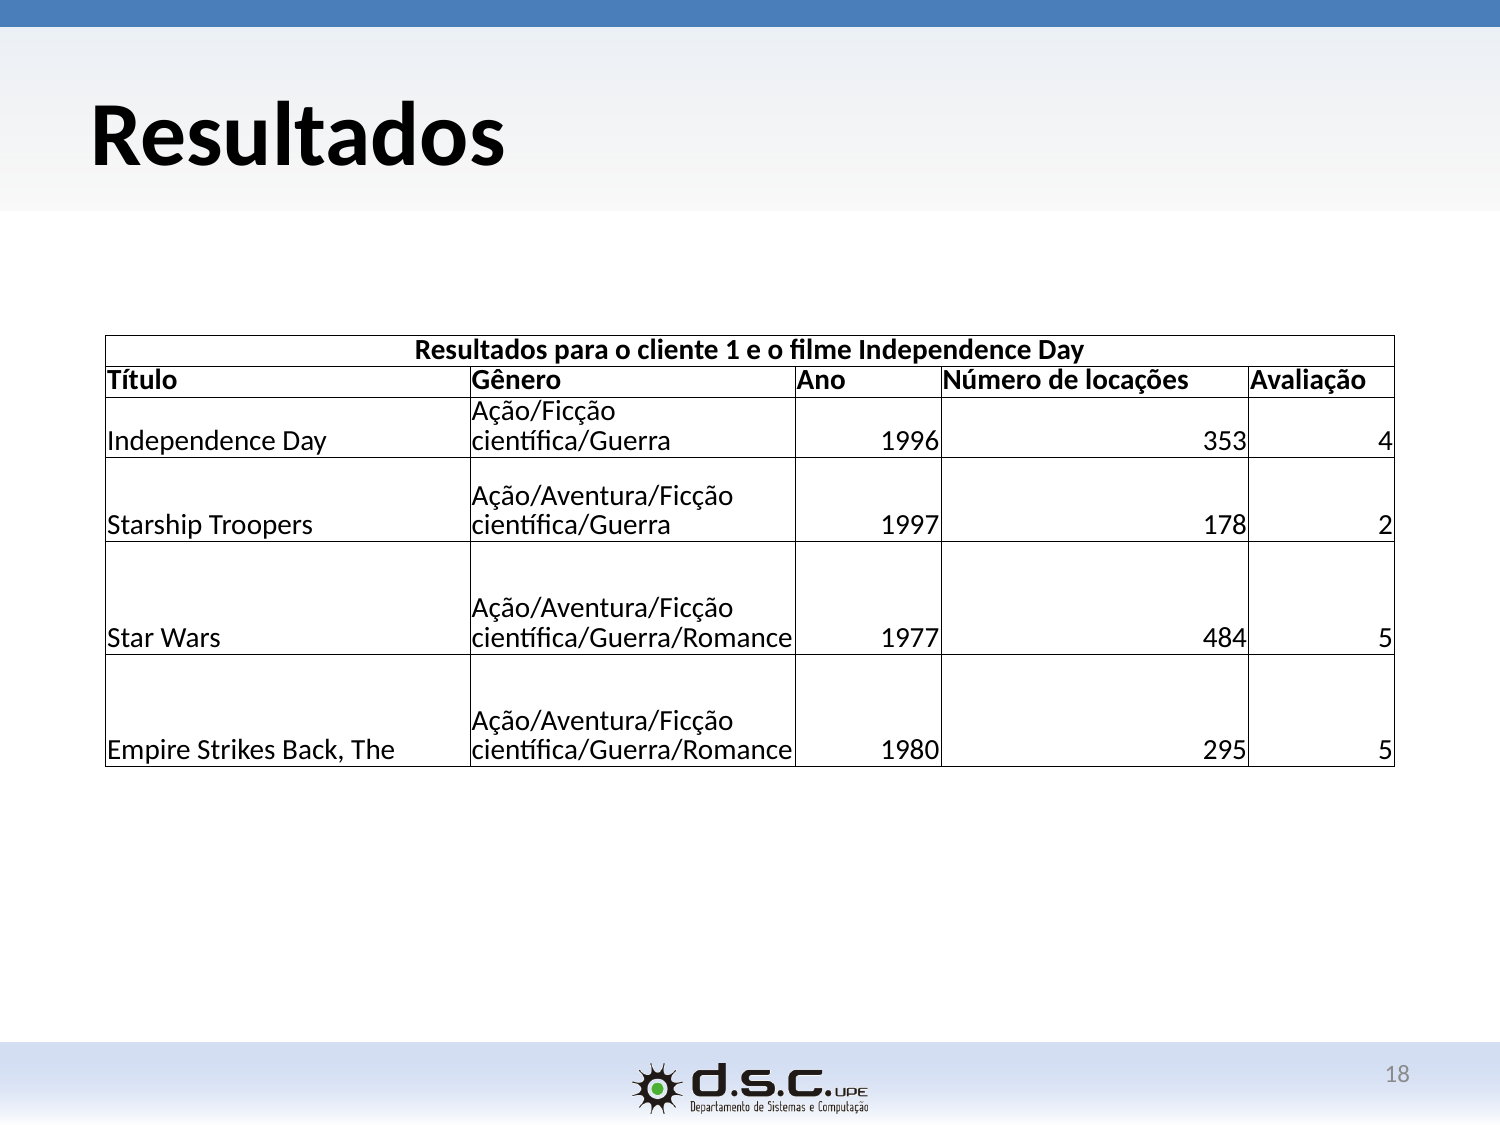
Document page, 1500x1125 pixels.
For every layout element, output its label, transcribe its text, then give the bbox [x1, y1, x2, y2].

table_cell Avaliação [1249, 367, 1394, 397]
table_cell 5 [1249, 542, 1394, 654]
table_cell 1980 [796, 655, 941, 766]
table_cell 1997 [796, 458, 941, 541]
table_cell 295 [942, 655, 1248, 766]
table_cell Starship Troopers [106, 458, 470, 541]
table_cell Título [106, 367, 470, 397]
table_cell 2 [1249, 458, 1394, 541]
table_cell 5 [1249, 655, 1394, 766]
table_header Resultados para o cliente 1 e o filme Independence Day [106, 336, 1394, 366]
table_cell Número de locações [942, 367, 1248, 397]
table_cell Star Wars [106, 542, 470, 654]
table_cell Ação/Ficção científica/Guerra [471, 398, 795, 457]
table_cell 1996 [796, 398, 941, 457]
title Resultados [75, 35, 1425, 223]
table_cell Ano [796, 367, 941, 397]
table_cell Ação/Aventura/Ficção científica/Guerra/Romance [471, 542, 795, 654]
picture [632, 1063, 868, 1114]
table_cell Gênero [471, 367, 795, 397]
table_cell 1977 [796, 542, 941, 654]
table_cell 353 [942, 398, 1248, 457]
table_cell Independence Day [106, 398, 470, 457]
table_cell 178 [942, 458, 1248, 541]
table_cell 4 [1249, 398, 1394, 457]
table_cell Empire Strikes Back, The [106, 655, 470, 766]
table_cell 484 [942, 542, 1248, 654]
slide_number 18 [1074, 1042, 1425, 1103]
table_cell Ação/Aventura/Ficção científica/Guerra/Romance [471, 655, 795, 766]
table_cell Ação/Aventura/Ficção científica/Guerra [471, 458, 795, 541]
